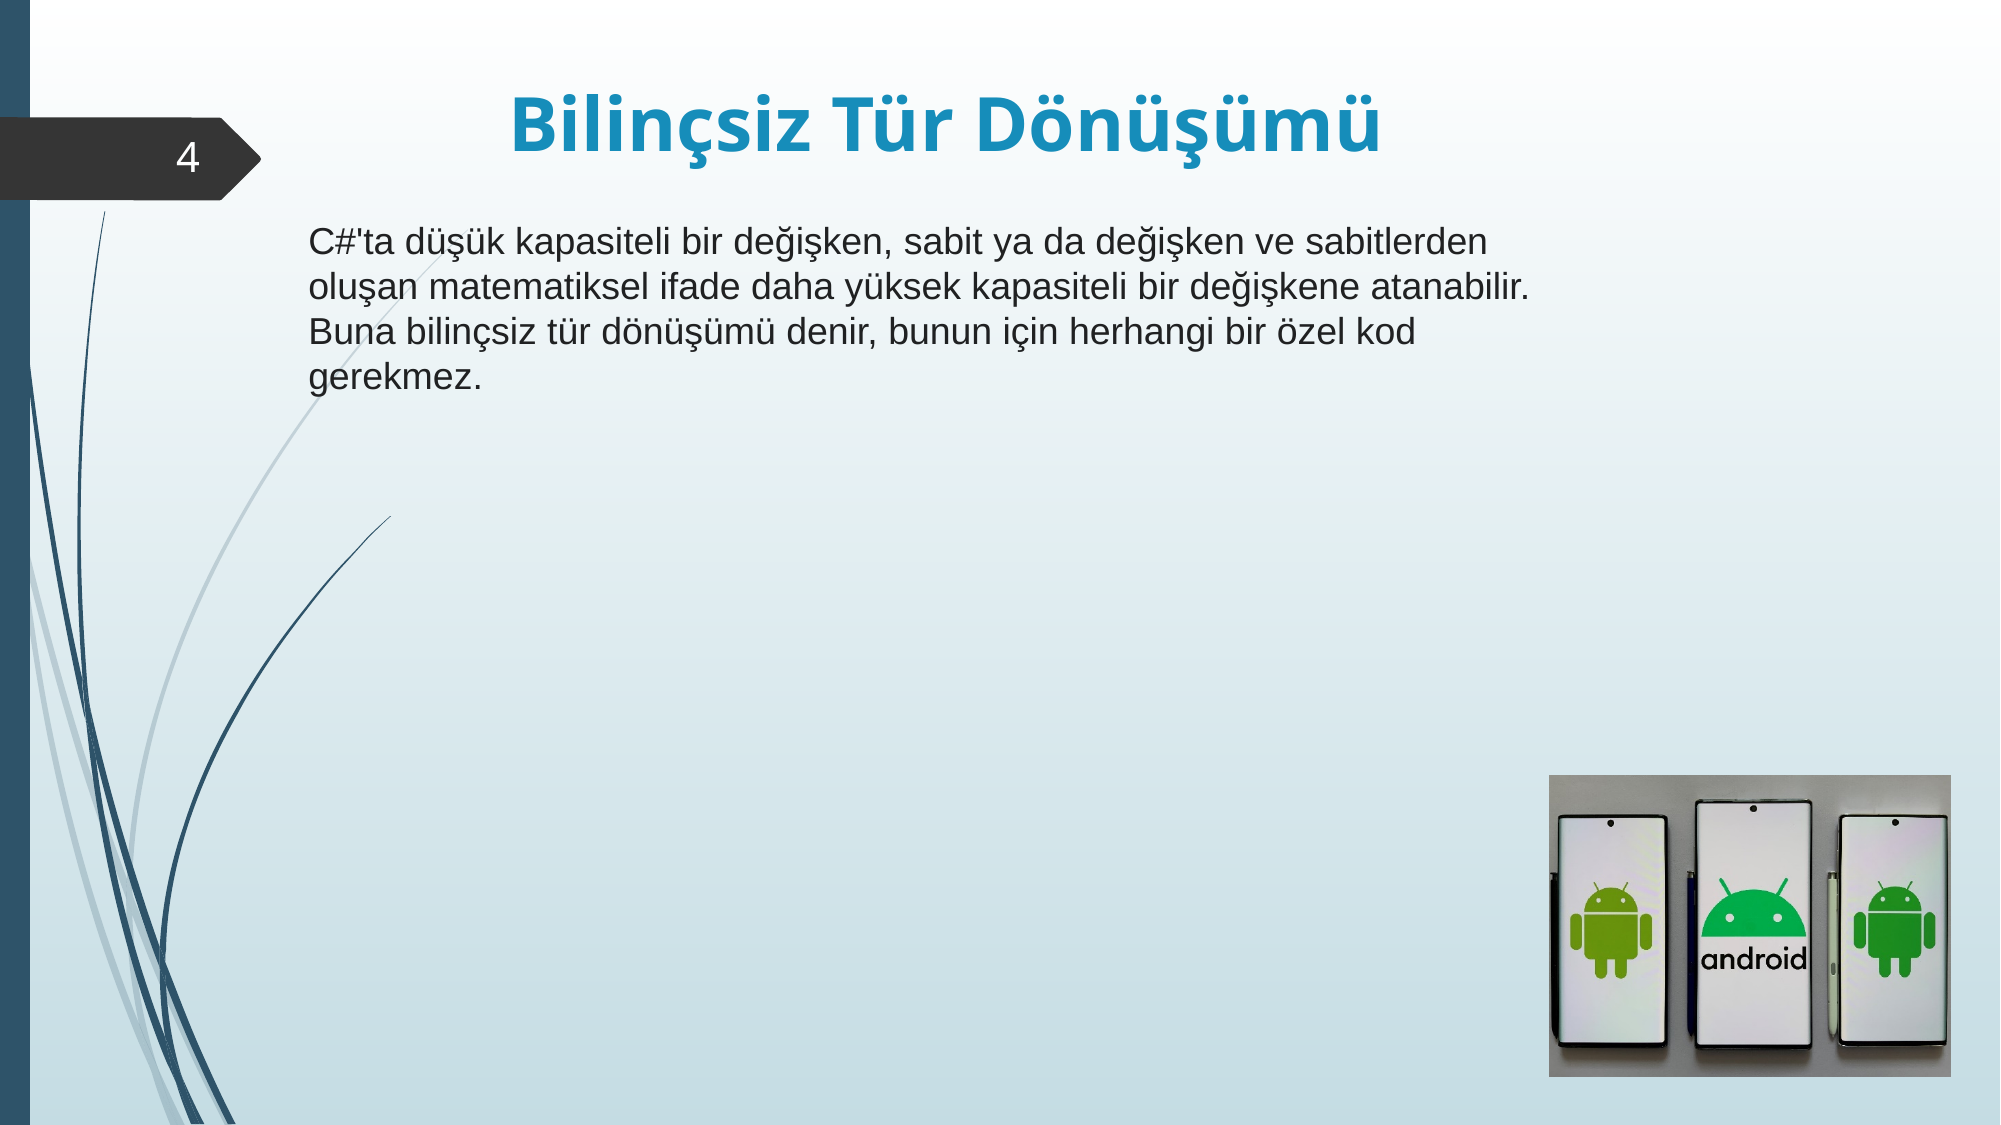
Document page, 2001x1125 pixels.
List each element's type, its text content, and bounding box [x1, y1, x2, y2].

picture [1549, 775, 1952, 1078]
list C#'ta düşük kapasiteli bir değişken, sabit ya da değişken ve sabitlerden oluşan matematiksel ifade daha yüksek kapasiteli bir değişkene atanabilir. Buna bilinçsiz tür dönüşümü denir, bunun için herhangi bir özel kod gerekmez. [293, 209, 1581, 1022]
slide_number 4 [87, 129, 216, 190]
title Bilinçsiz Tür Dönüşümü [215, 68, 1677, 279]
